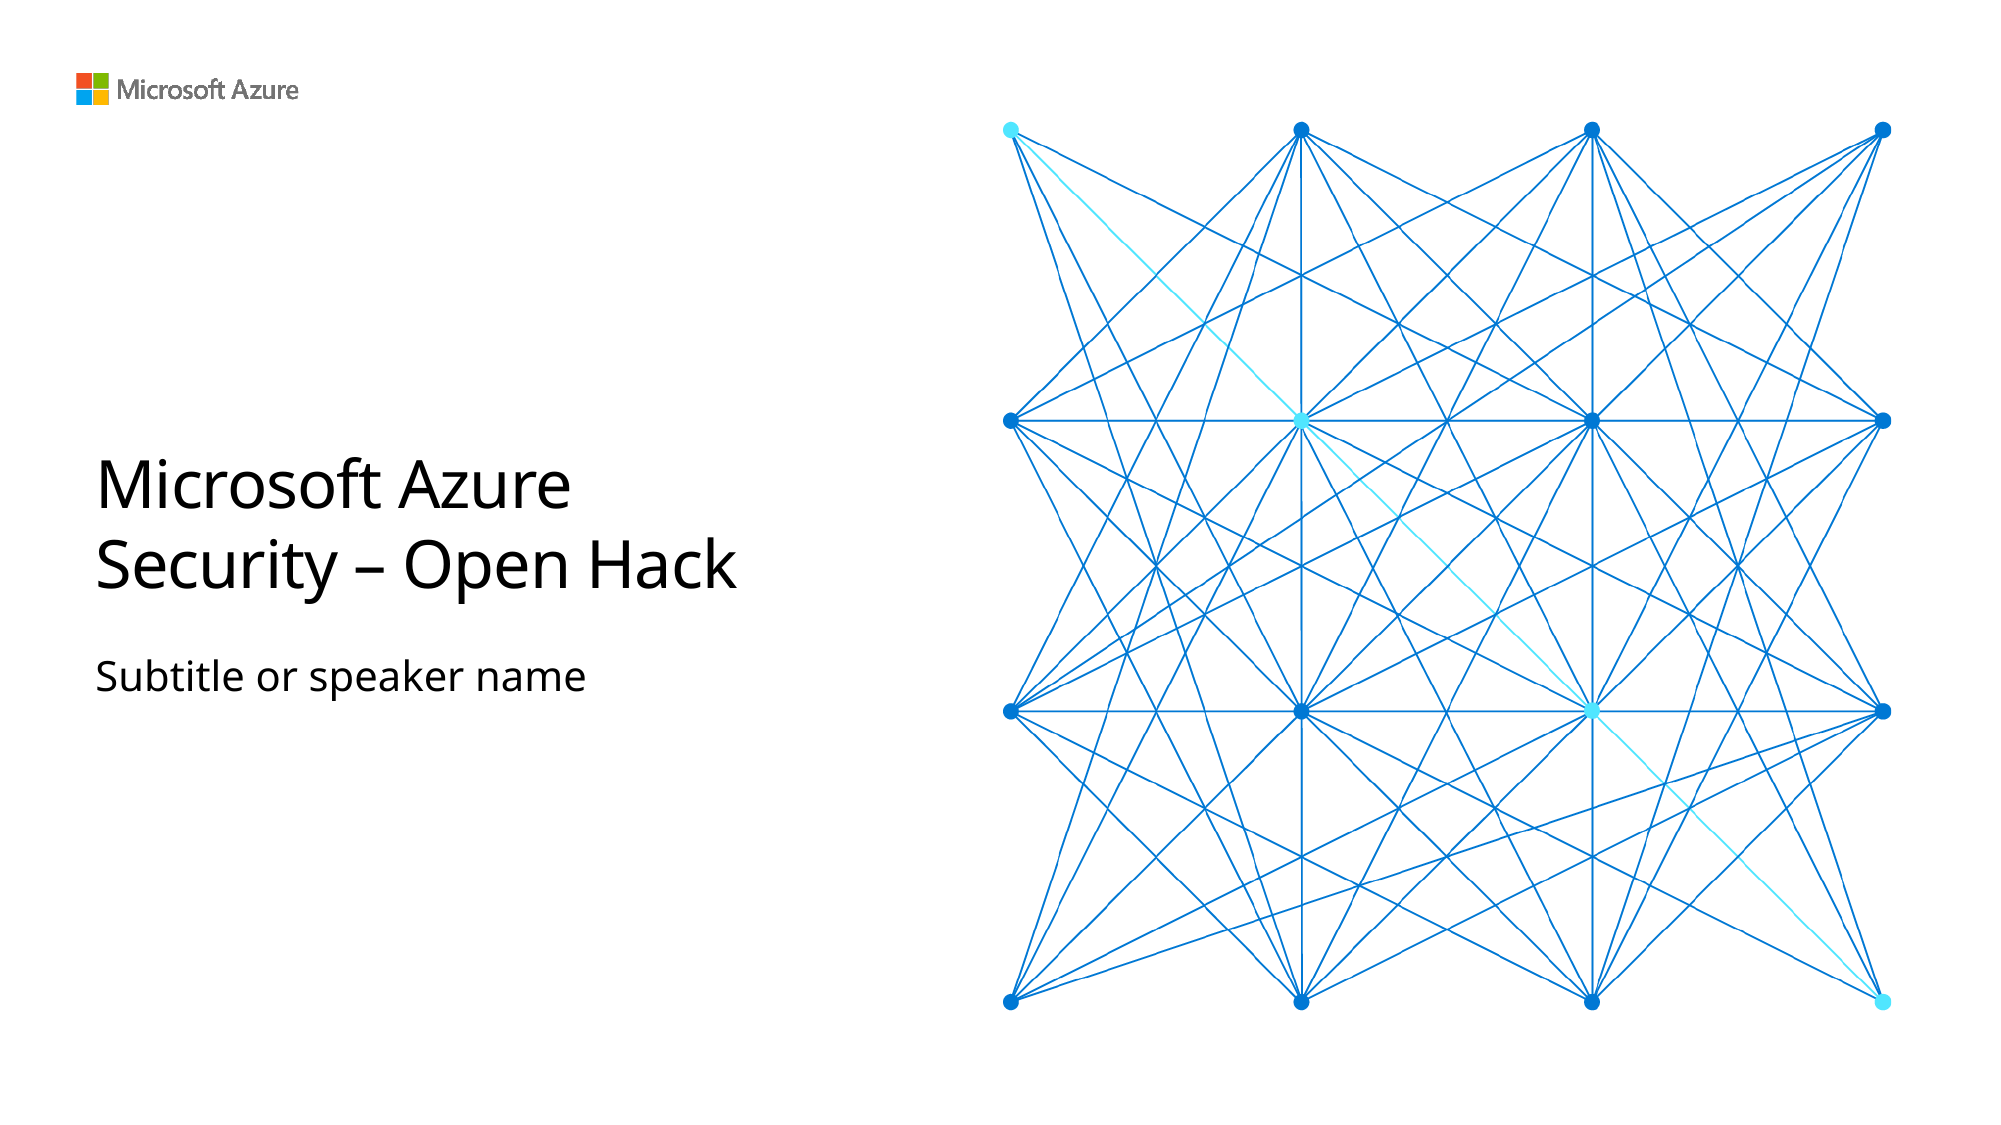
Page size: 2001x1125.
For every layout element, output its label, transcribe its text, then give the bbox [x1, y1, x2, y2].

picture [960, 0, 1941, 1125]
picture [76, 73, 300, 105]
title Microsoft Azure Security – Open Hack [95, 440, 780, 602]
list Subtitle or speaker name [95, 650, 779, 701]
